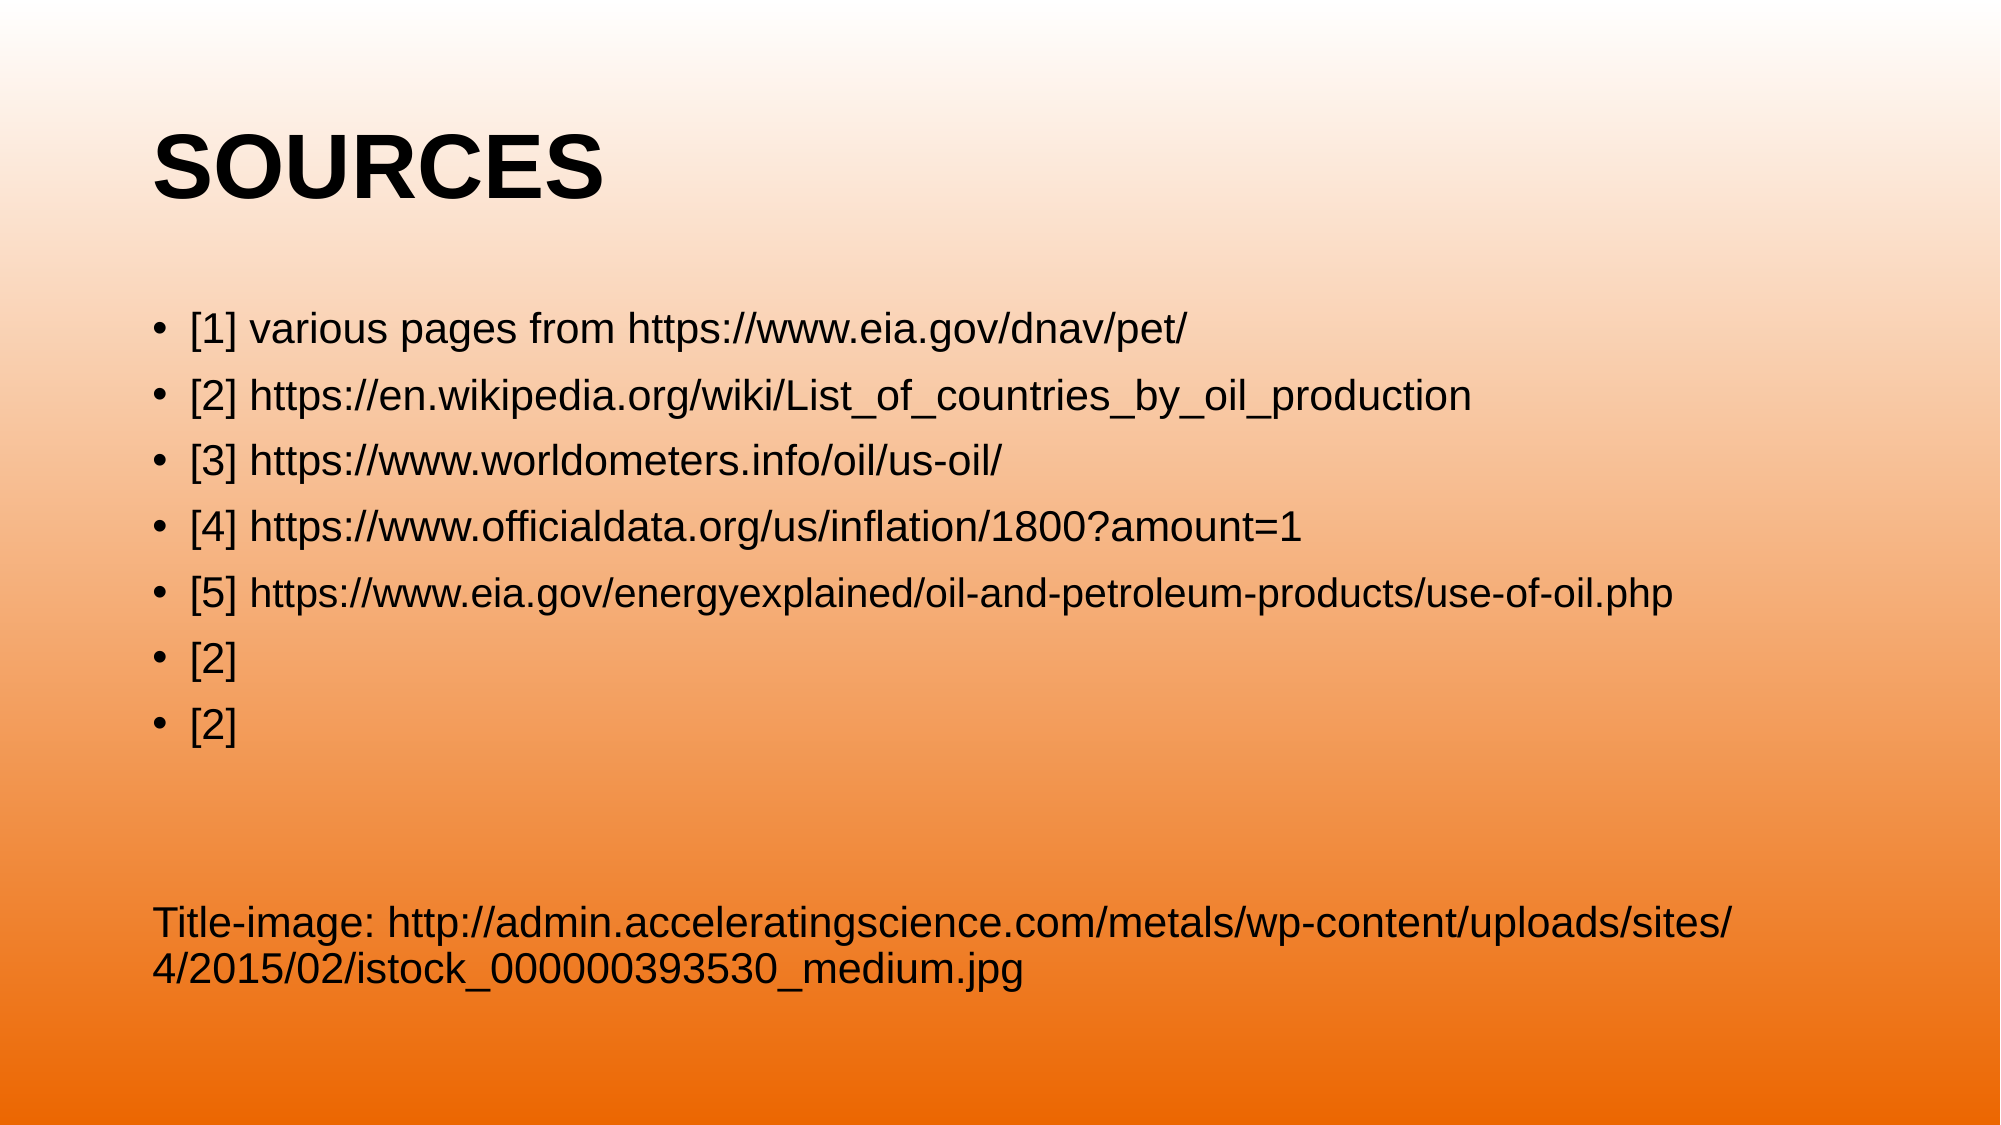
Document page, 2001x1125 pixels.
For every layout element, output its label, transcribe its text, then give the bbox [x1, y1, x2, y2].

list [1] various pages from https://www.eia.gov/dnav/pet/ [2] https://en.wikipedia.org/wiki/List_of_countries_by_oil_production [3] https://www.worldometers.info/oil/us-oil/ [4] https://www.officialdata.org/us/inflation/1800?amount=1 [5] https://www.eia.gov/energyexplained/oil-and-petroleum-products/use-of-oil.php [2] [2] Title-image: http://admin.acceleratingscience.com/metals/wp-content/uploads/sites/4/2015/02/istock_000000393530_medium.jpg [137, 299, 1863, 1014]
title SOURCES [137, 59, 1863, 278]
